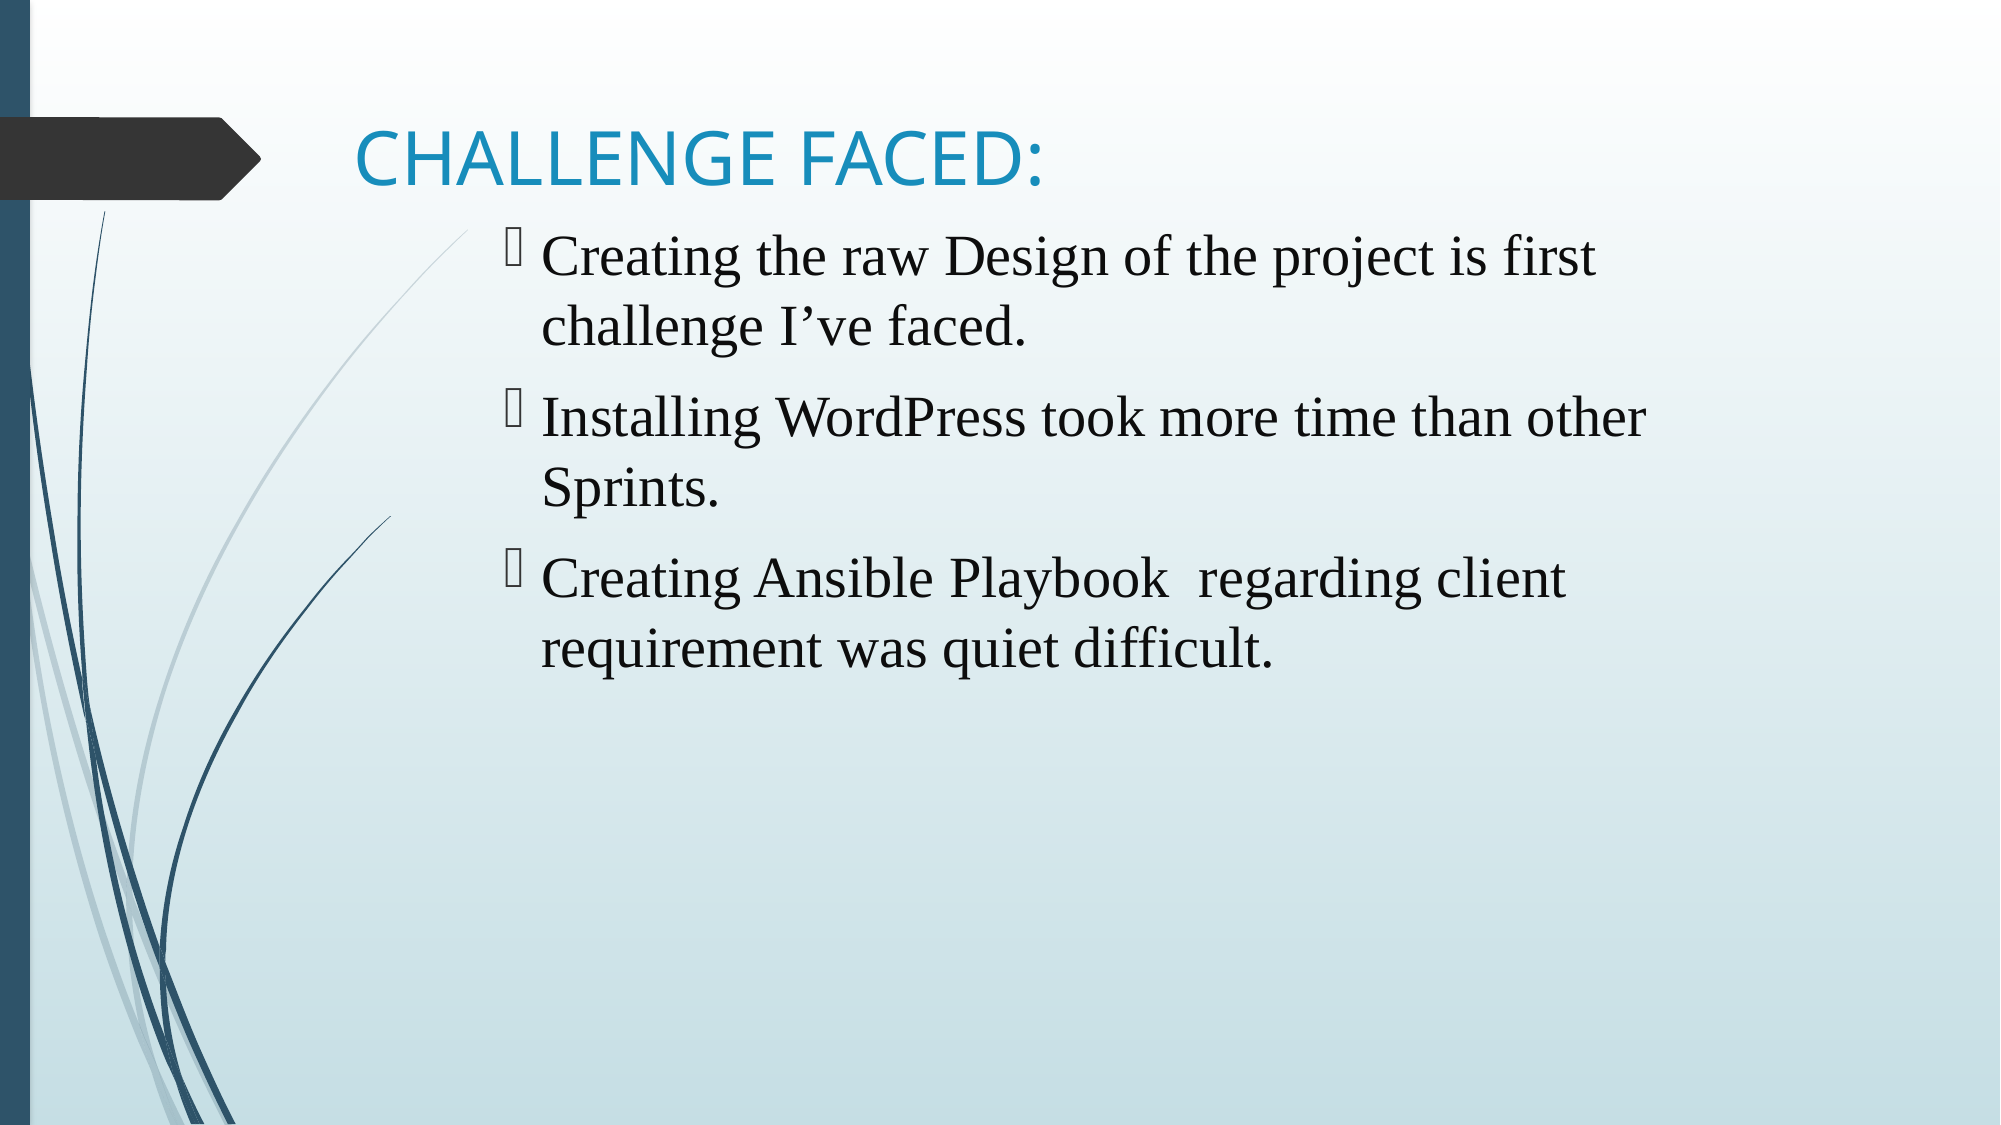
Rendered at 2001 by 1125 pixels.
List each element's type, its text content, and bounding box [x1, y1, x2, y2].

list Creating the raw Design of the project is first challenge I’ve faced. Installing WordPress took more time than other Sprints. Creating Ansible Playbook regarding client requirement was quiet difficult. [339, 210, 1802, 934]
title CHALLENGE FACED: [339, 102, 1801, 210]
